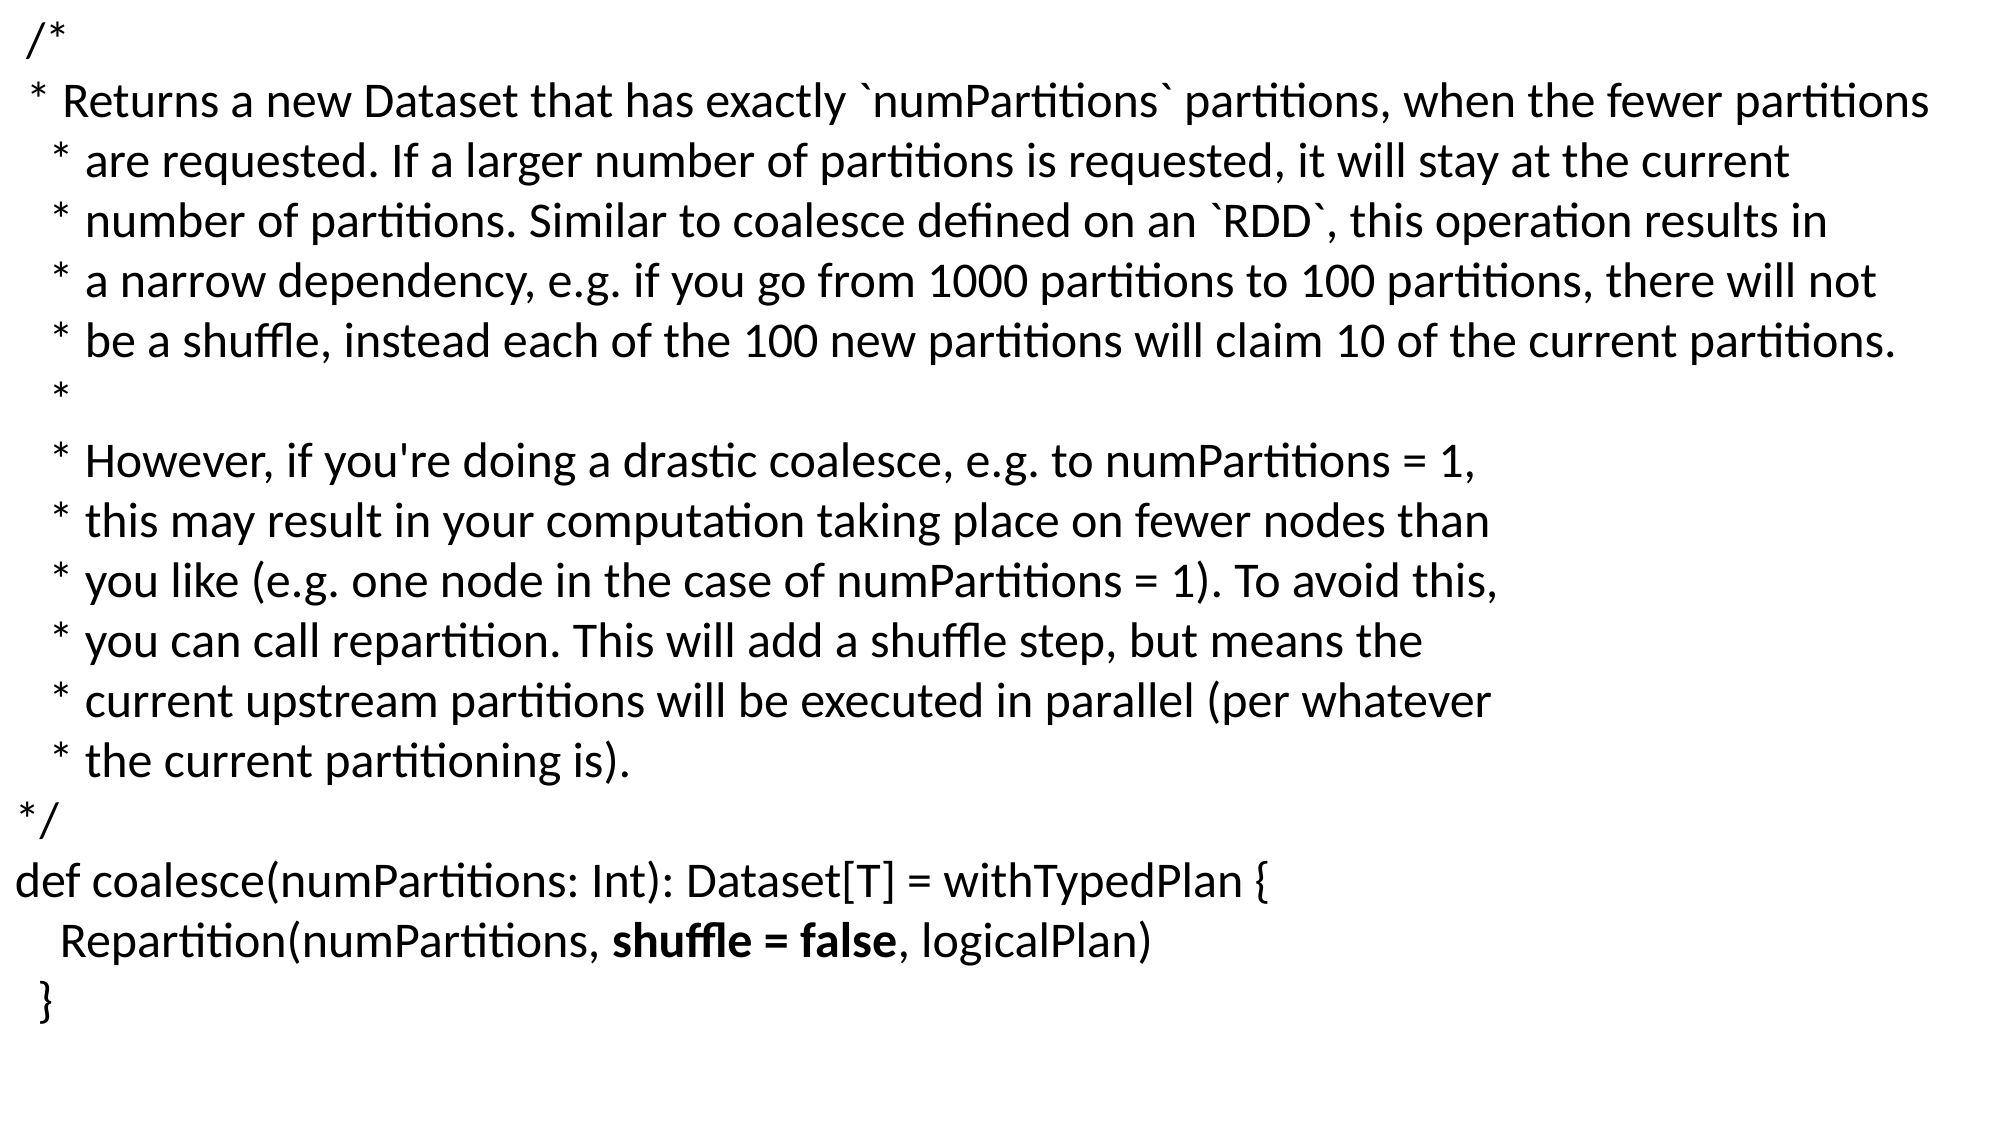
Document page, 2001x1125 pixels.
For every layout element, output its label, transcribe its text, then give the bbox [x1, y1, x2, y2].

text_box /* * Returns a new Dataset that has exactly `numPartitions` partitions, when the fewer partitions * are requested. If a larger number of partitions is requested, it will stay at the current * number of partitions. Similar to coalesce defined on an `RDD`, this operation results in * a narrow dependency, e.g. if you go from 1000 partitions to 100 partitions, there will not * be a shuffle, instead each of the 100 new partitions will claim 10 of the current partitions. * * However, if you're doing a drastic coalesce, e.g. to numPartitions = 1, * this may result in your computation taking place on fewer nodes than * you like (e.g. one node in the case of numPartitions = 1). To avoid this, * you can call repartition. This will add a shuffle step, but means the * current upstream partitions will be executed in parallel (per whatever * the current partitioning is). */ def coalesce(numPartitions: Int): Dataset[T] = withTypedPlan { Repartition(numPartitions, shuffle = false, logicalPlan) } [0, 0, 1982, 1035]
